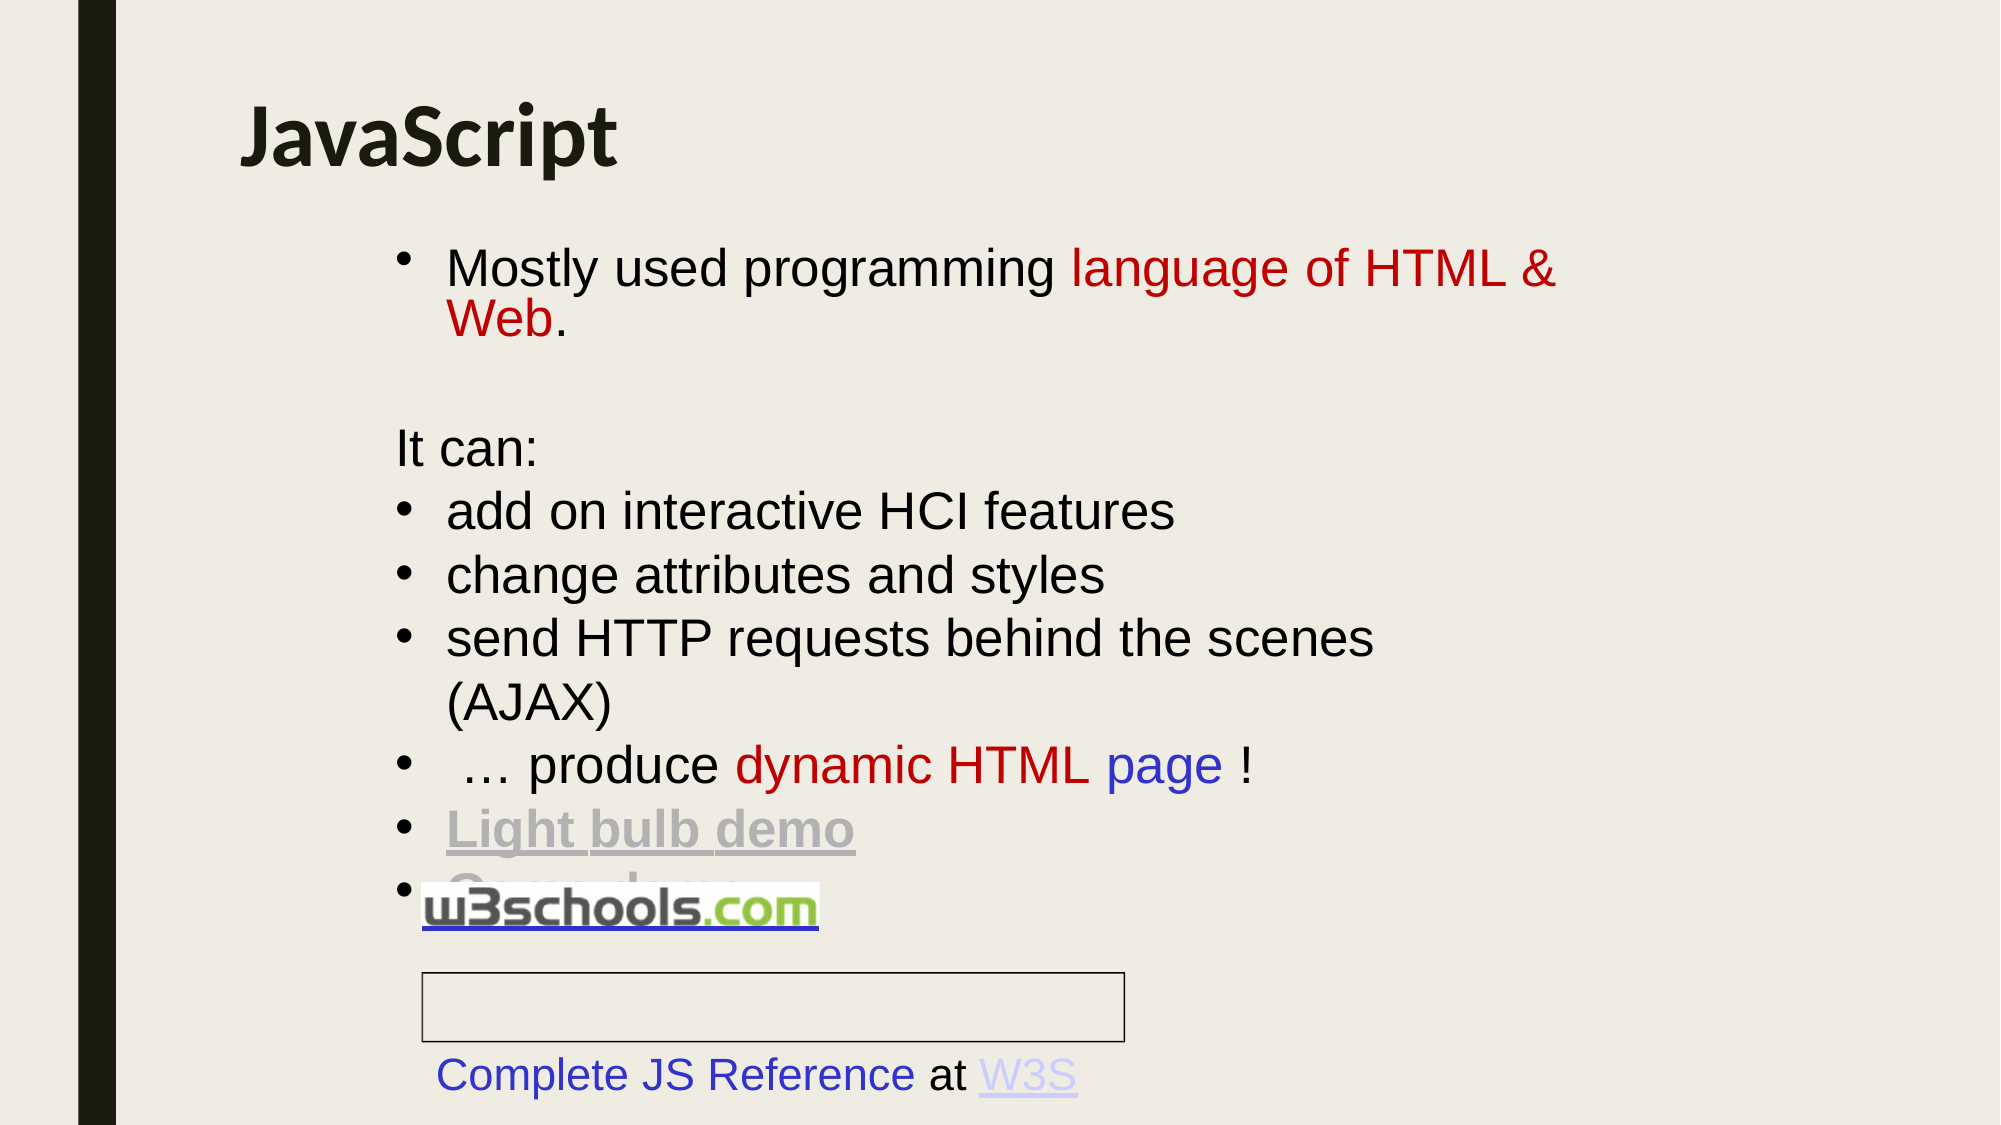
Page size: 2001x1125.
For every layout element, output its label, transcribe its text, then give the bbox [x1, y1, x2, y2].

title JavaScript [225, 80, 1863, 208]
text_box Mostly used programming language of HTML & Web. It can: add on interactive HCI features change attributes and styles send HTTP requests behind the scenes (AJAX) … produce dynamic HTML page ! Light bulb demo Game demo Complete JS Reference at W3S [393, 245, 1561, 1100]
text_box [421, 882, 820, 930]
